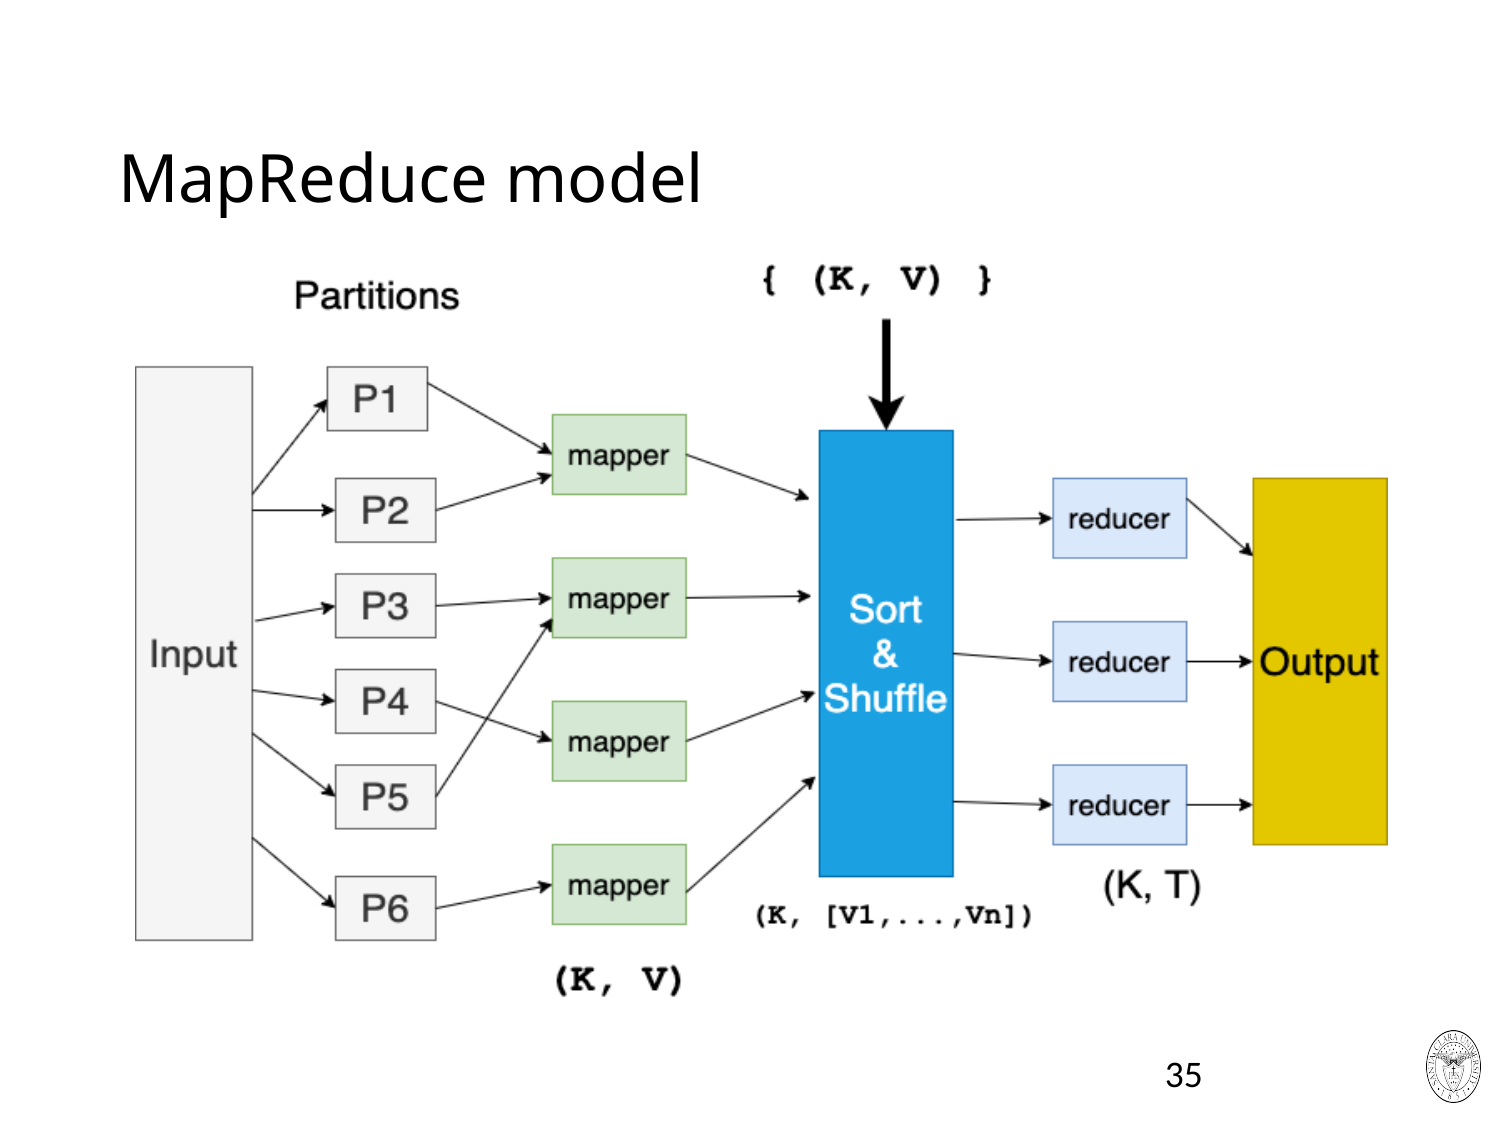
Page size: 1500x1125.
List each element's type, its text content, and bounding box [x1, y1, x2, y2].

picture [1426, 1030, 1481, 1042]
title MapReduce model [103, 59, 1397, 225]
slide_number 35 [1149, 1042, 1500, 1103]
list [135, 255, 1388, 1005]
